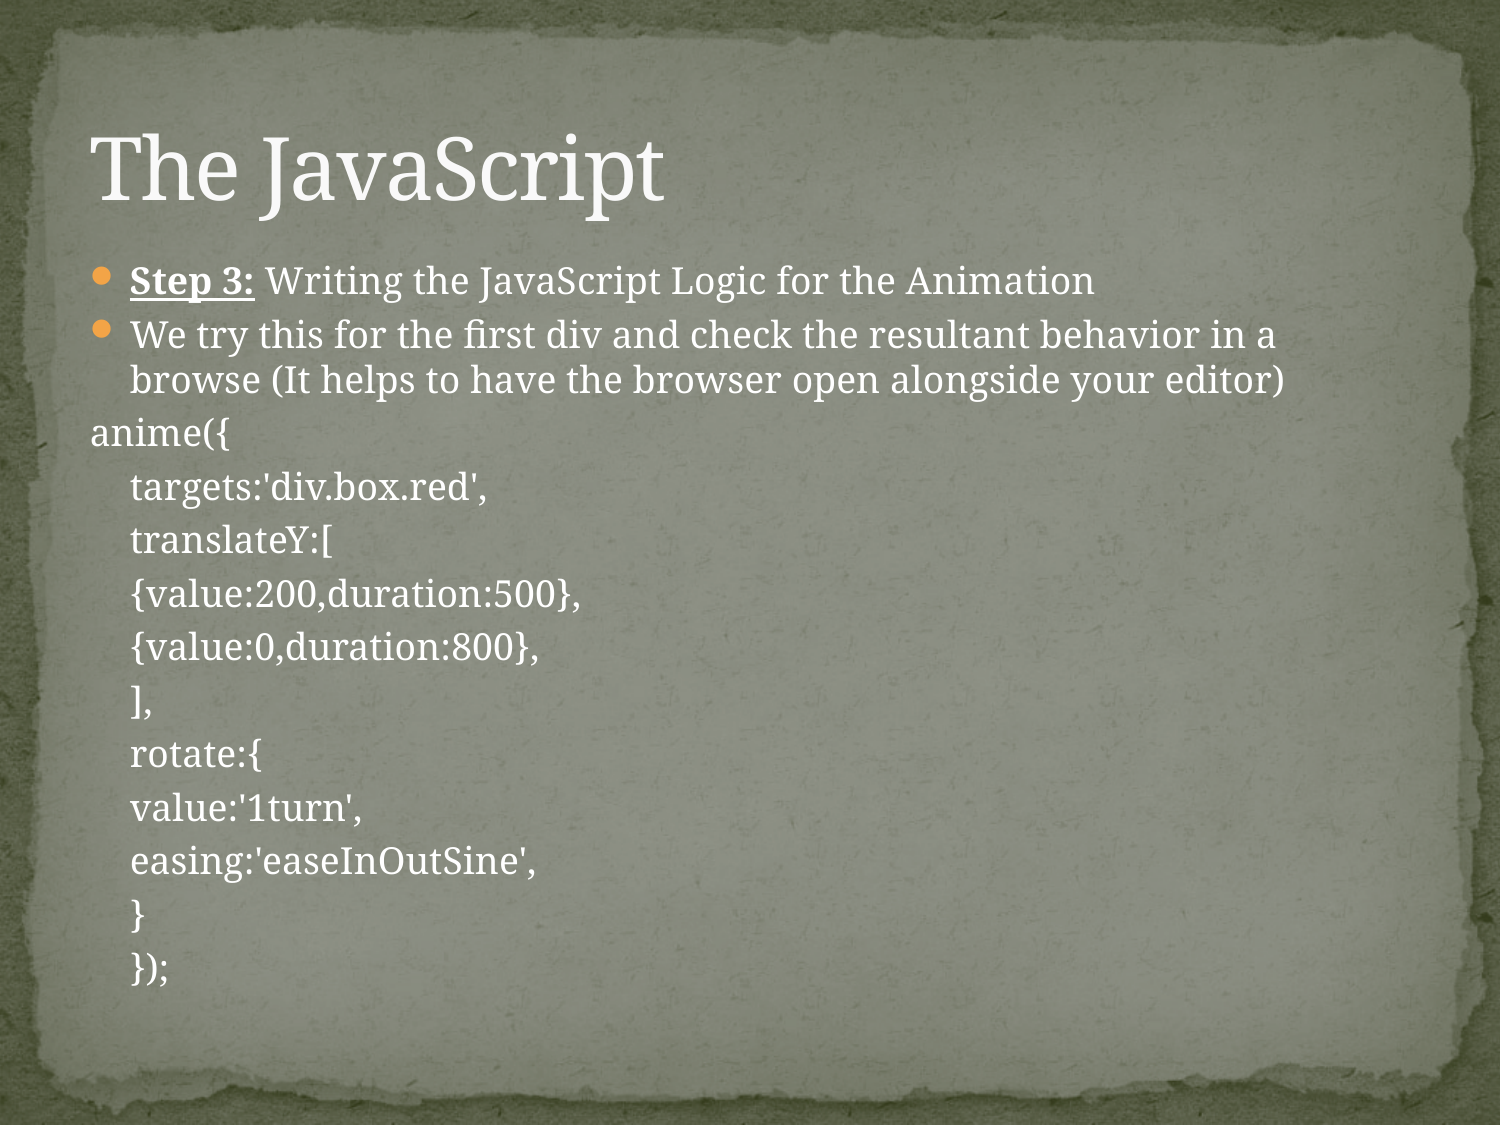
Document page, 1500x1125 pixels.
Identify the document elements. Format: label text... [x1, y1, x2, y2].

list Step 3: Writing the JavaScript Logic for the Animation We try this for the first div and check the resultant behavior in a browse (It helps to have the browser open alongside your editor) anime({ targets:'div.box.red', translateY:[ {value:200,duration:500}, {value:0,duration:800}, ], rotate:{ value:'1turn', easing:'easeInOutSine', } }); [75, 249, 1425, 1000]
title The JavaScript [74, 24, 1425, 225]
